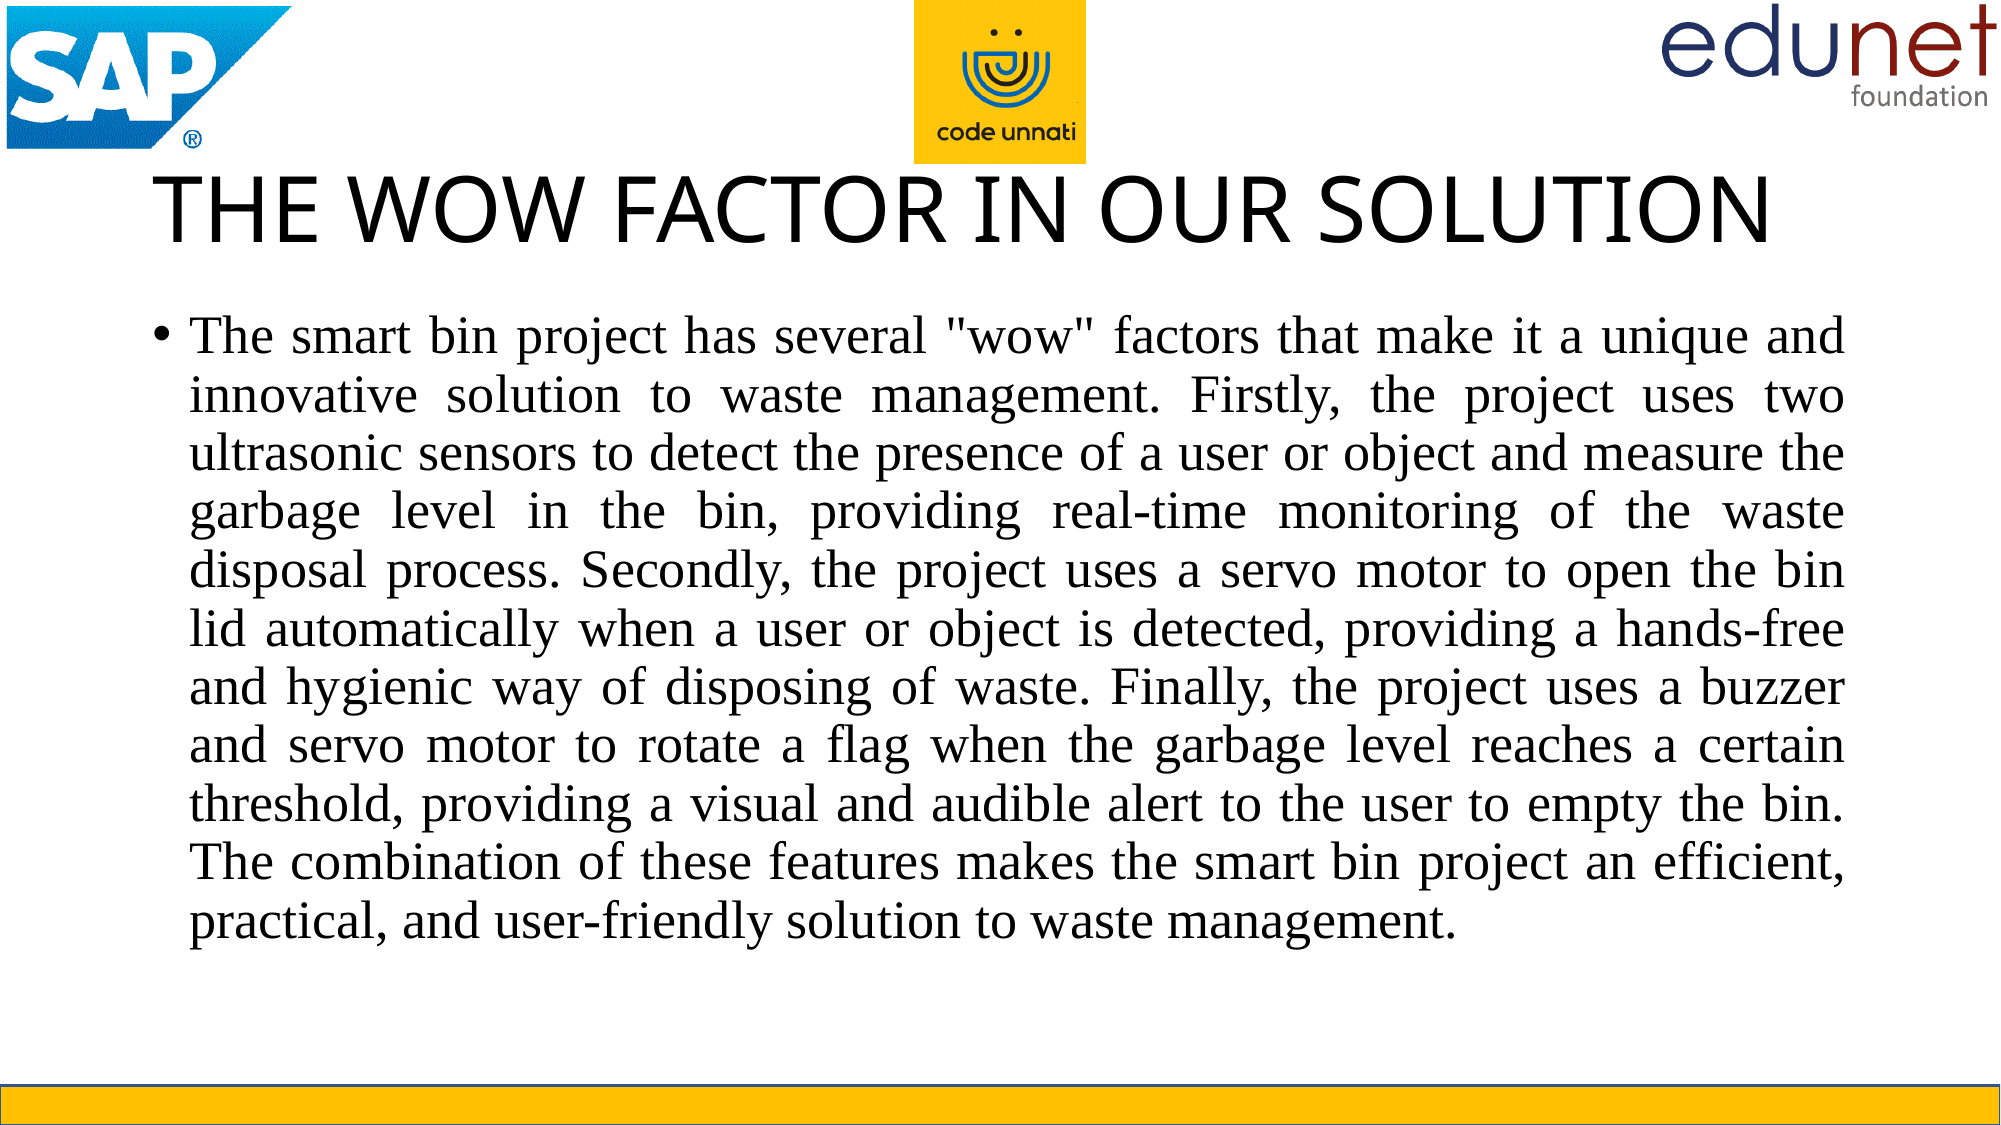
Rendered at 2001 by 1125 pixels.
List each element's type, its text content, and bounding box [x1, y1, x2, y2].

picture [1654, 0, 2000, 113]
list The smart bin project has several "wow" factors that make it a unique and innovative solution to waste management. Firstly, the project uses two ultrasonic sensors to detect the presence of a user or object and measure the garbage level in the bin, providing real-time monitoring of the waste disposal process. Secondly, the project uses a servo motor to open the bin lid automatically when a user or object is detected, providing a hands-free and hygienic way of disposing of waste. Finally, the project uses a buzzer and servo motor to rotate a flag when the garbage level reaches a certain threshold, providing a visual and audible alert to the user to empty the bin. The combination of these features makes the smart bin project an efficient, practical, and user-friendly solution to waste management. [137, 299, 1863, 1014]
picture [914, 0, 1086, 155]
title THE WOW FACTOR IN OUR SOLUTION [137, 155, 1863, 272]
picture [0, 0, 339, 157]
